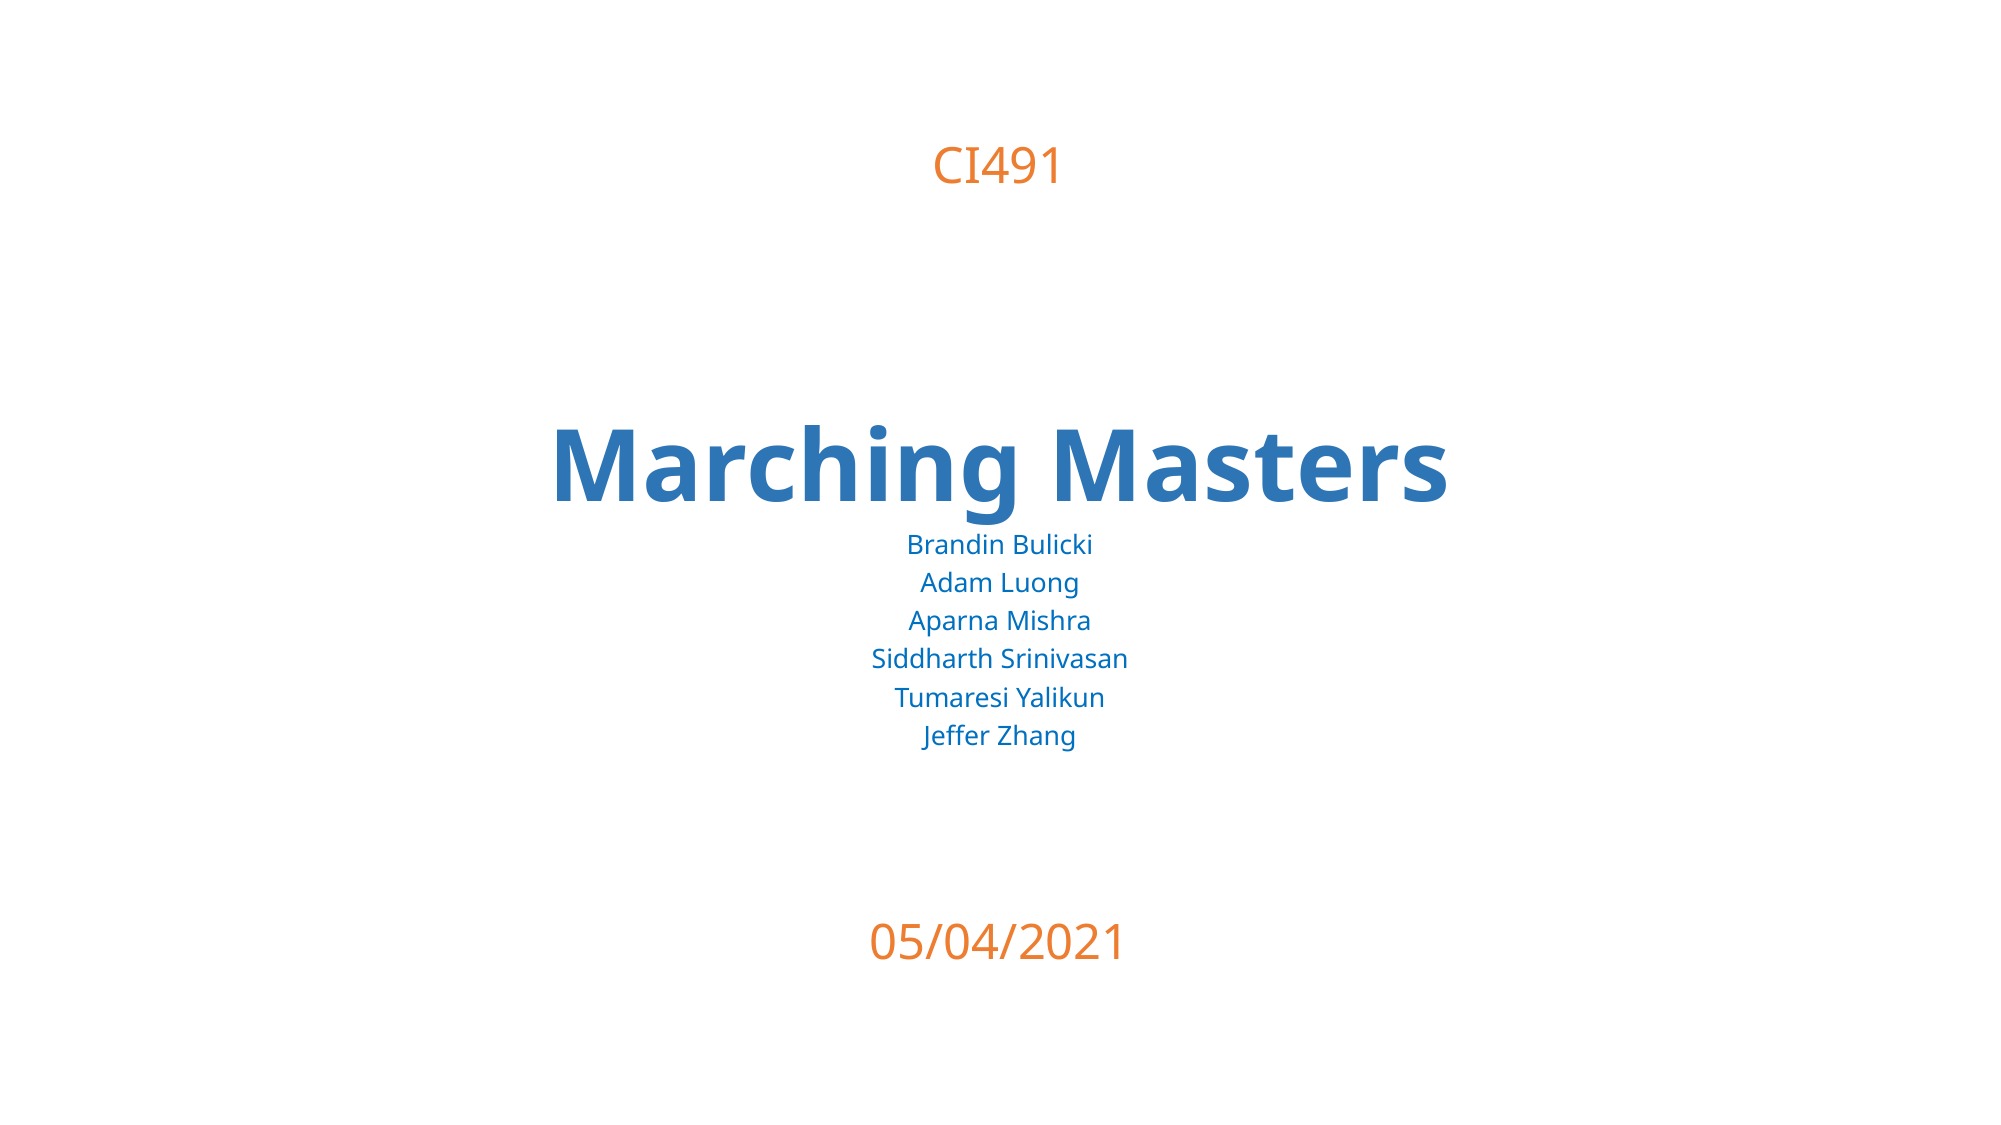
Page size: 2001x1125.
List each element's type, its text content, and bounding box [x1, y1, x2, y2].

subtitle 05/04/2021 [249, 891, 1750, 978]
title Marching Masters Brandin Bulicki Adam Luong Aparna Mishra Siddharth Srinivasan Tumaresi Yalikun Jeffer Zhang [249, 366, 1750, 759]
text_box CI491 [800, 125, 1200, 201]
